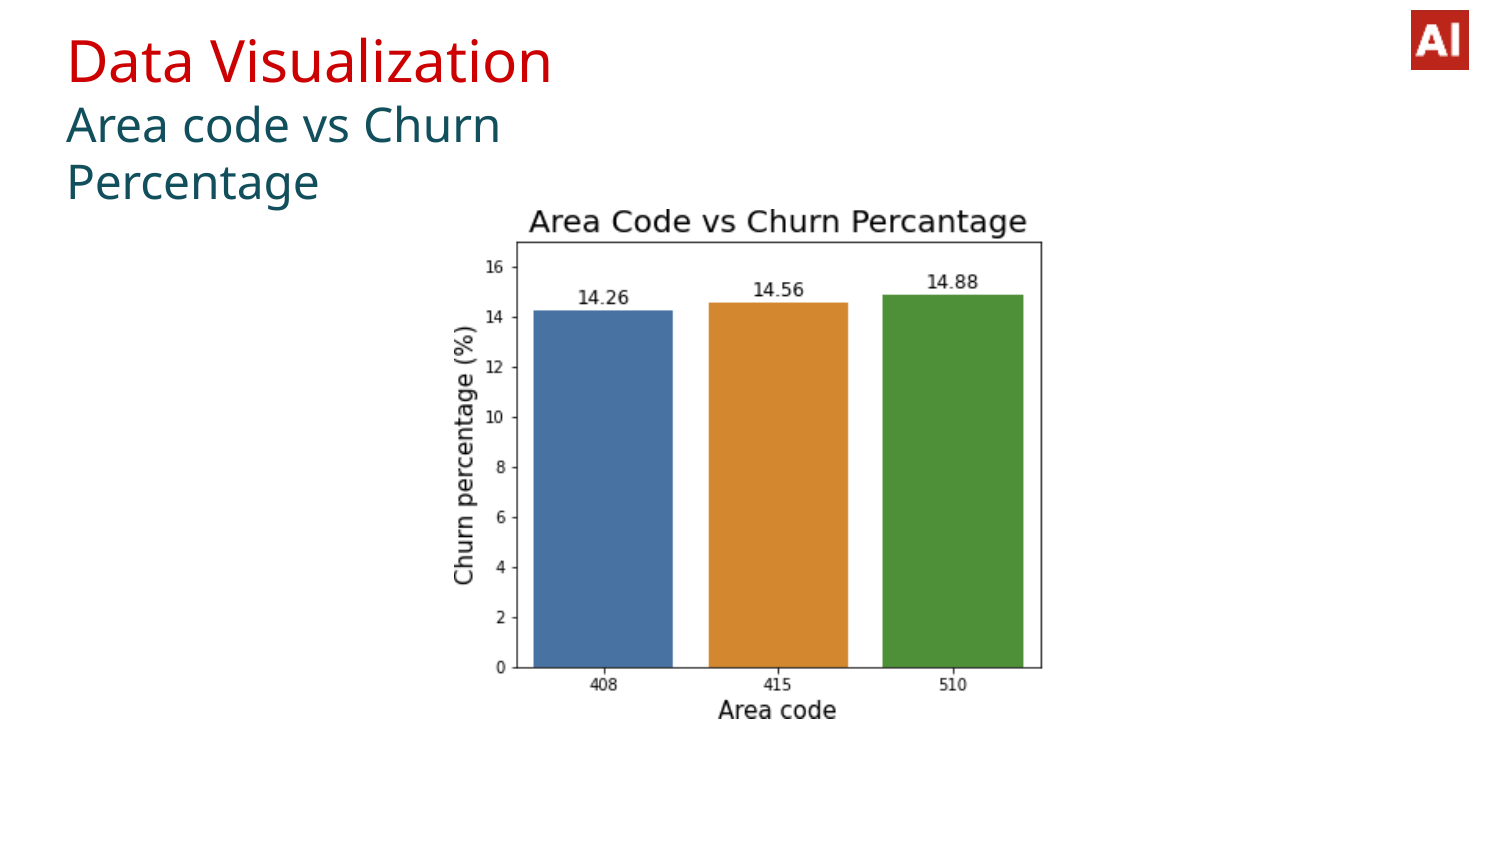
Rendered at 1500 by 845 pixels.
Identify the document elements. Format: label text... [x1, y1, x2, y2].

picture [454, 208, 1045, 719]
title Data Visualization Area code vs Churn Percentage [64, 21, 749, 210]
picture [1411, 10, 1469, 70]
